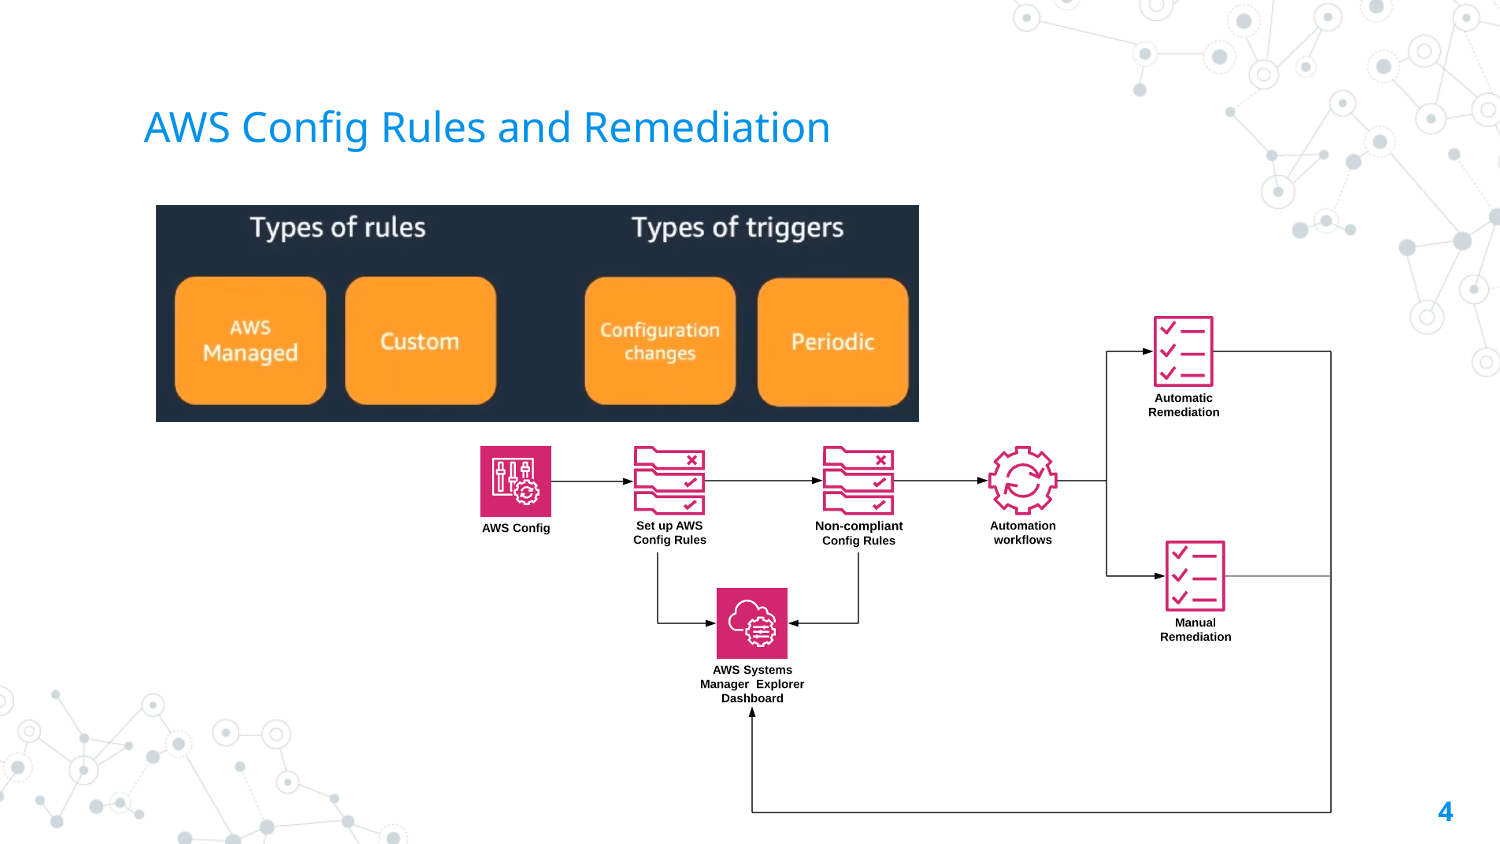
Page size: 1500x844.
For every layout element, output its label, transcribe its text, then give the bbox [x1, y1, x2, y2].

slide_number 4 [1378, 779, 1469, 844]
picture [0, 0, 1500, 844]
title AWS Config Rules and Remediation [128, 50, 1372, 166]
